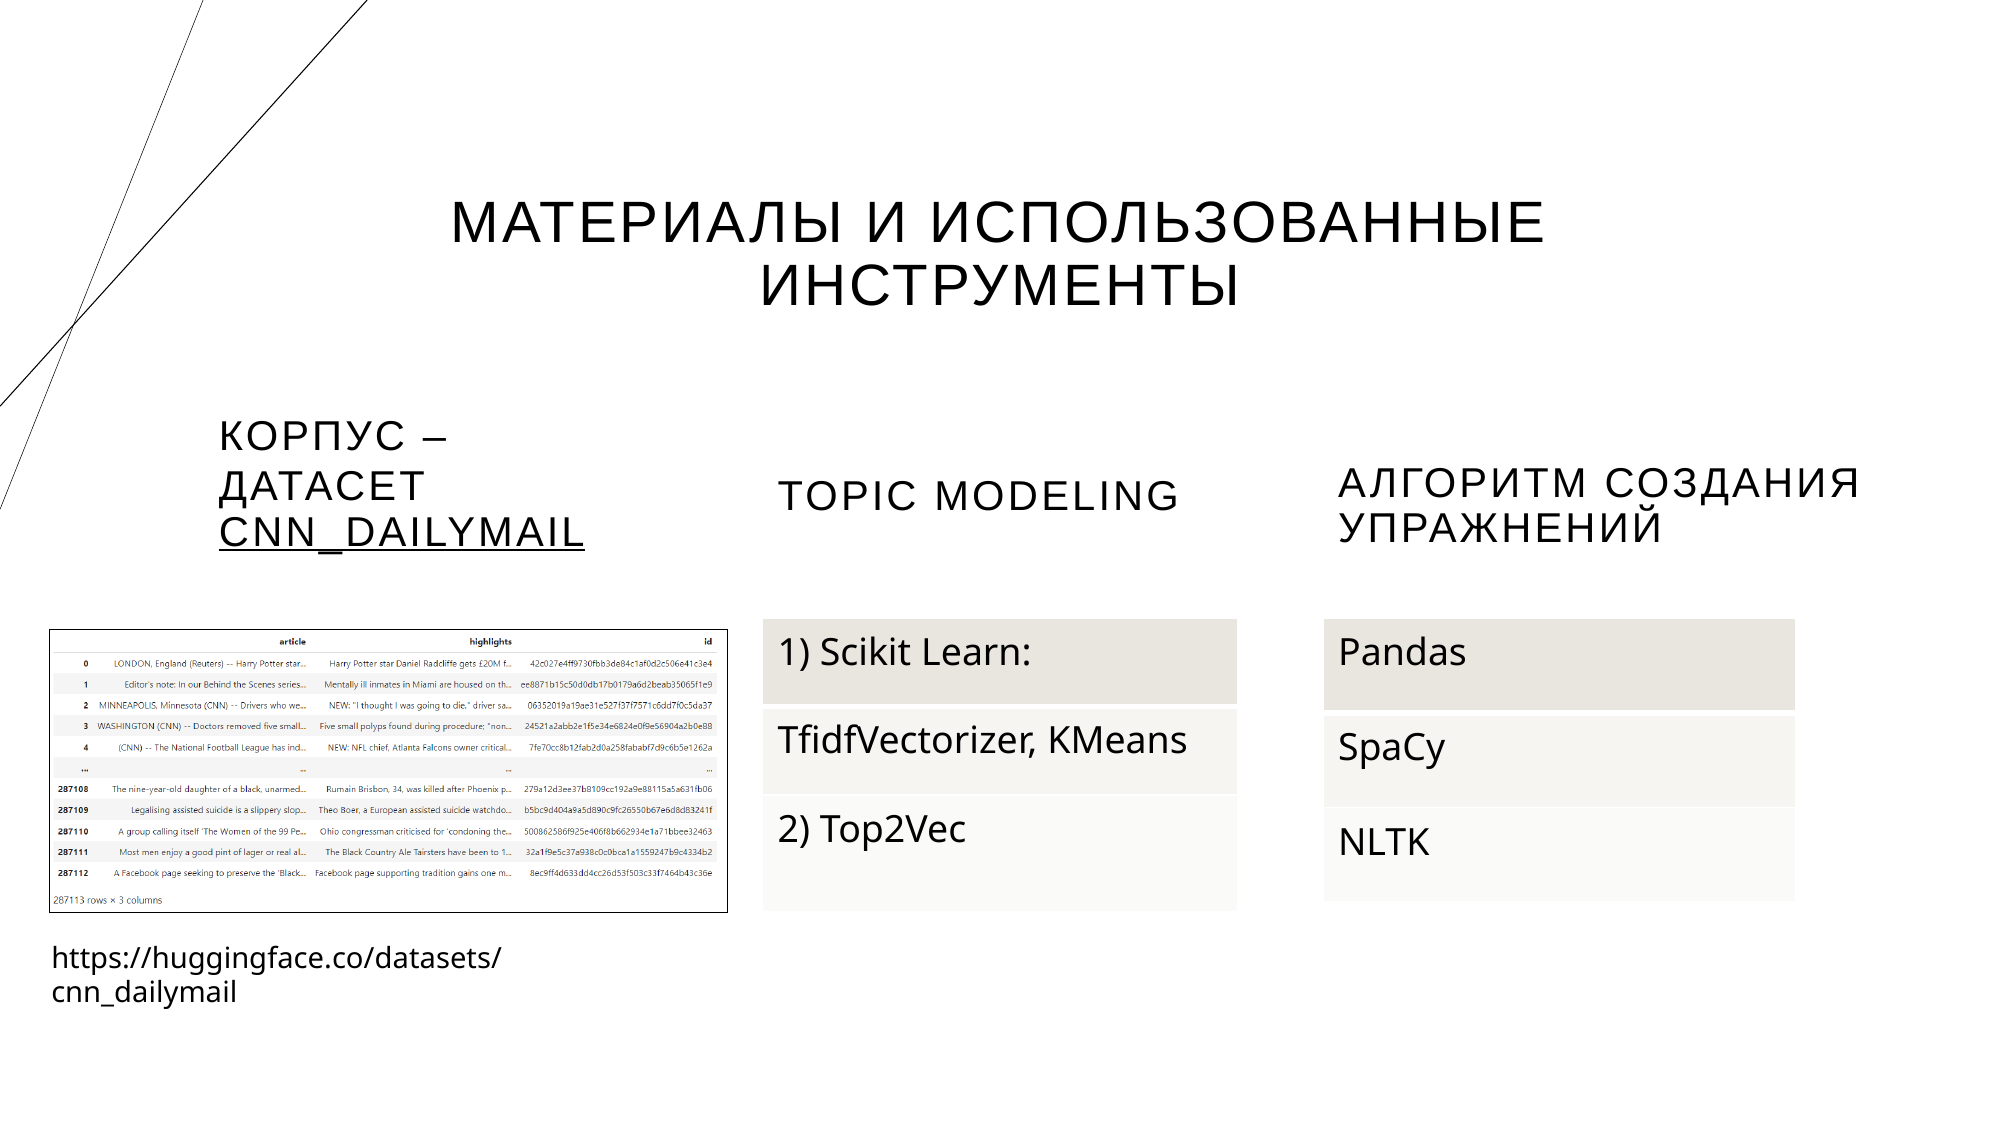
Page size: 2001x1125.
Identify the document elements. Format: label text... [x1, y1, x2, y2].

list Topic modeling [762, 454, 1238, 528]
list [49, 629, 728, 914]
text_box https://huggingface.co/datasets/cnn_dailymail [36, 931, 687, 1017]
list корпус – датасет cnn_dailymail [203, 411, 677, 628]
table_header 1) Scikit Learn: [763, 619, 1237, 704]
table_cell NLTK [1324, 808, 1795, 901]
table_cell 2) Top2Vec [763, 796, 1237, 911]
list Алгоритм создания упражнений [1323, 423, 1905, 559]
table_cell TfidfVectorizer, KMeans [763, 709, 1237, 794]
title Материалы и использованные инструменты [309, 146, 1691, 364]
table_header Pandas [1324, 619, 1795, 710]
table_cell SpaCy [1324, 716, 1795, 807]
